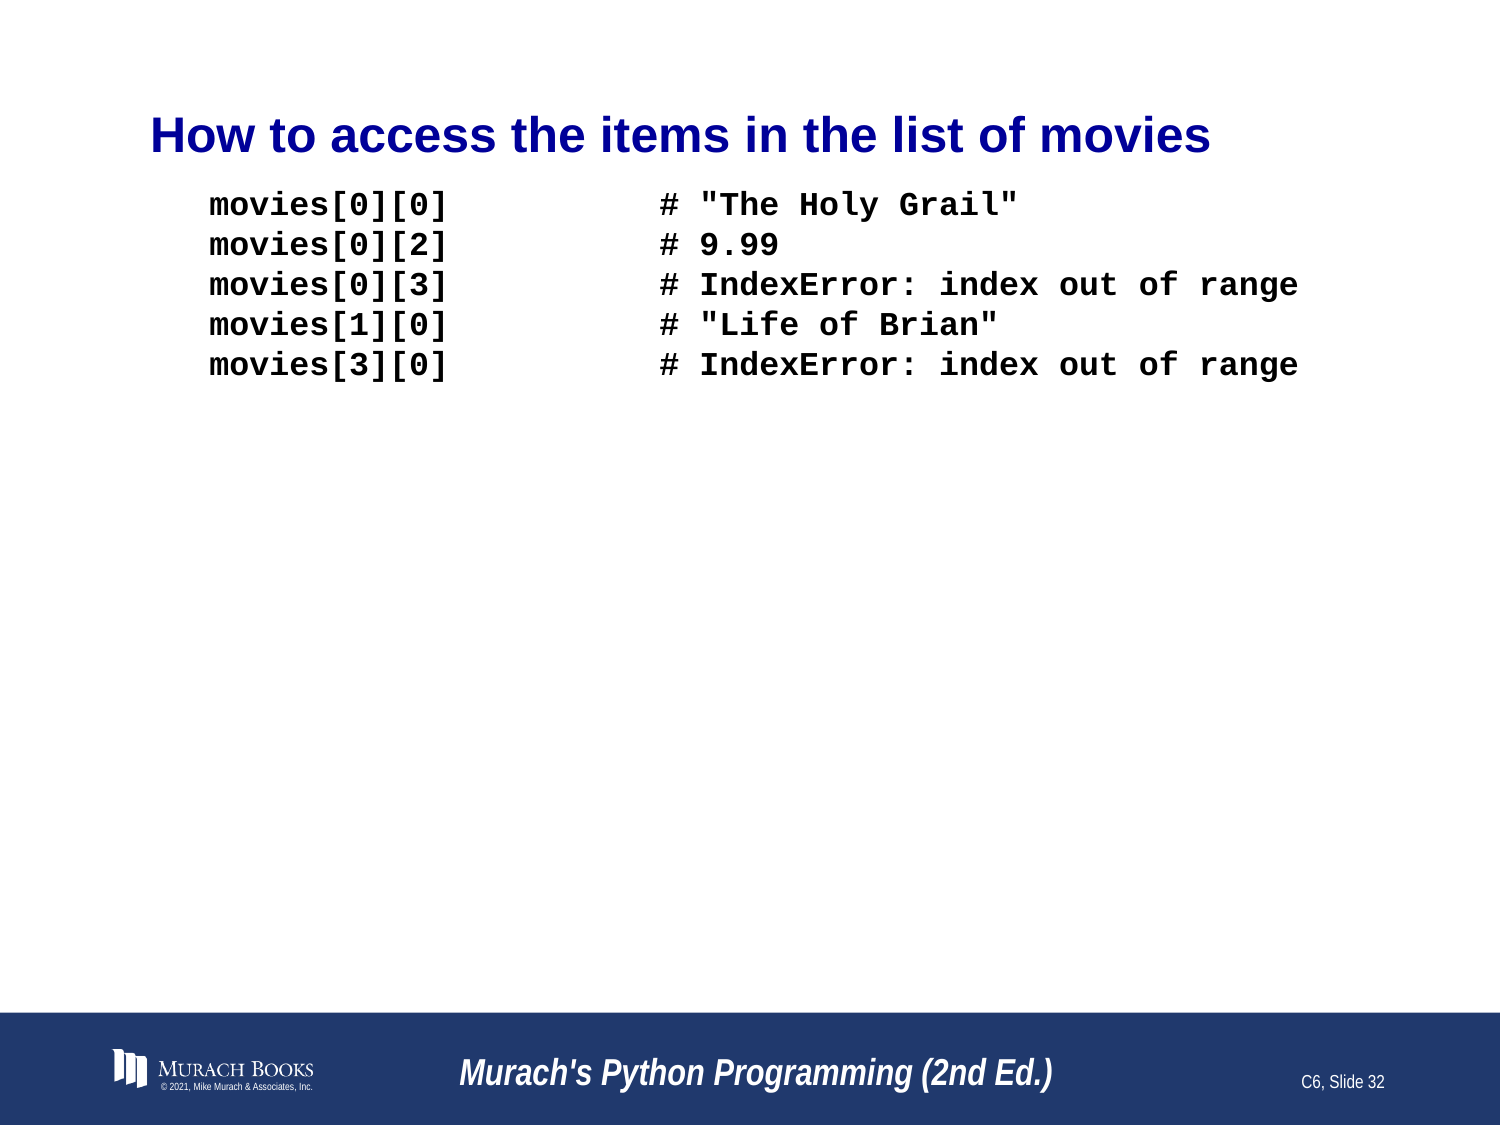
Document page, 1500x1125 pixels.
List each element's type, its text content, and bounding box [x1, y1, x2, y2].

footer © 2021, Mike Murach & Associates, Inc. [12, 1025, 463, 1100]
title How to access the items in the list of movies [150, 102, 1350, 164]
slide_number Murach's Python Programming (2nd Ed.) [463, 1025, 1075, 1100]
list movies[0][0] # "The Holy Grail" movies[0][2] # 9.99 movies[0][3] # IndexError: index out of range movies[1][0] # "Life of Brian" movies[3][0] # IndexError: index out of range [137, 174, 1350, 975]
slide_number C6, Slide 32 [1087, 1025, 1400, 1100]
